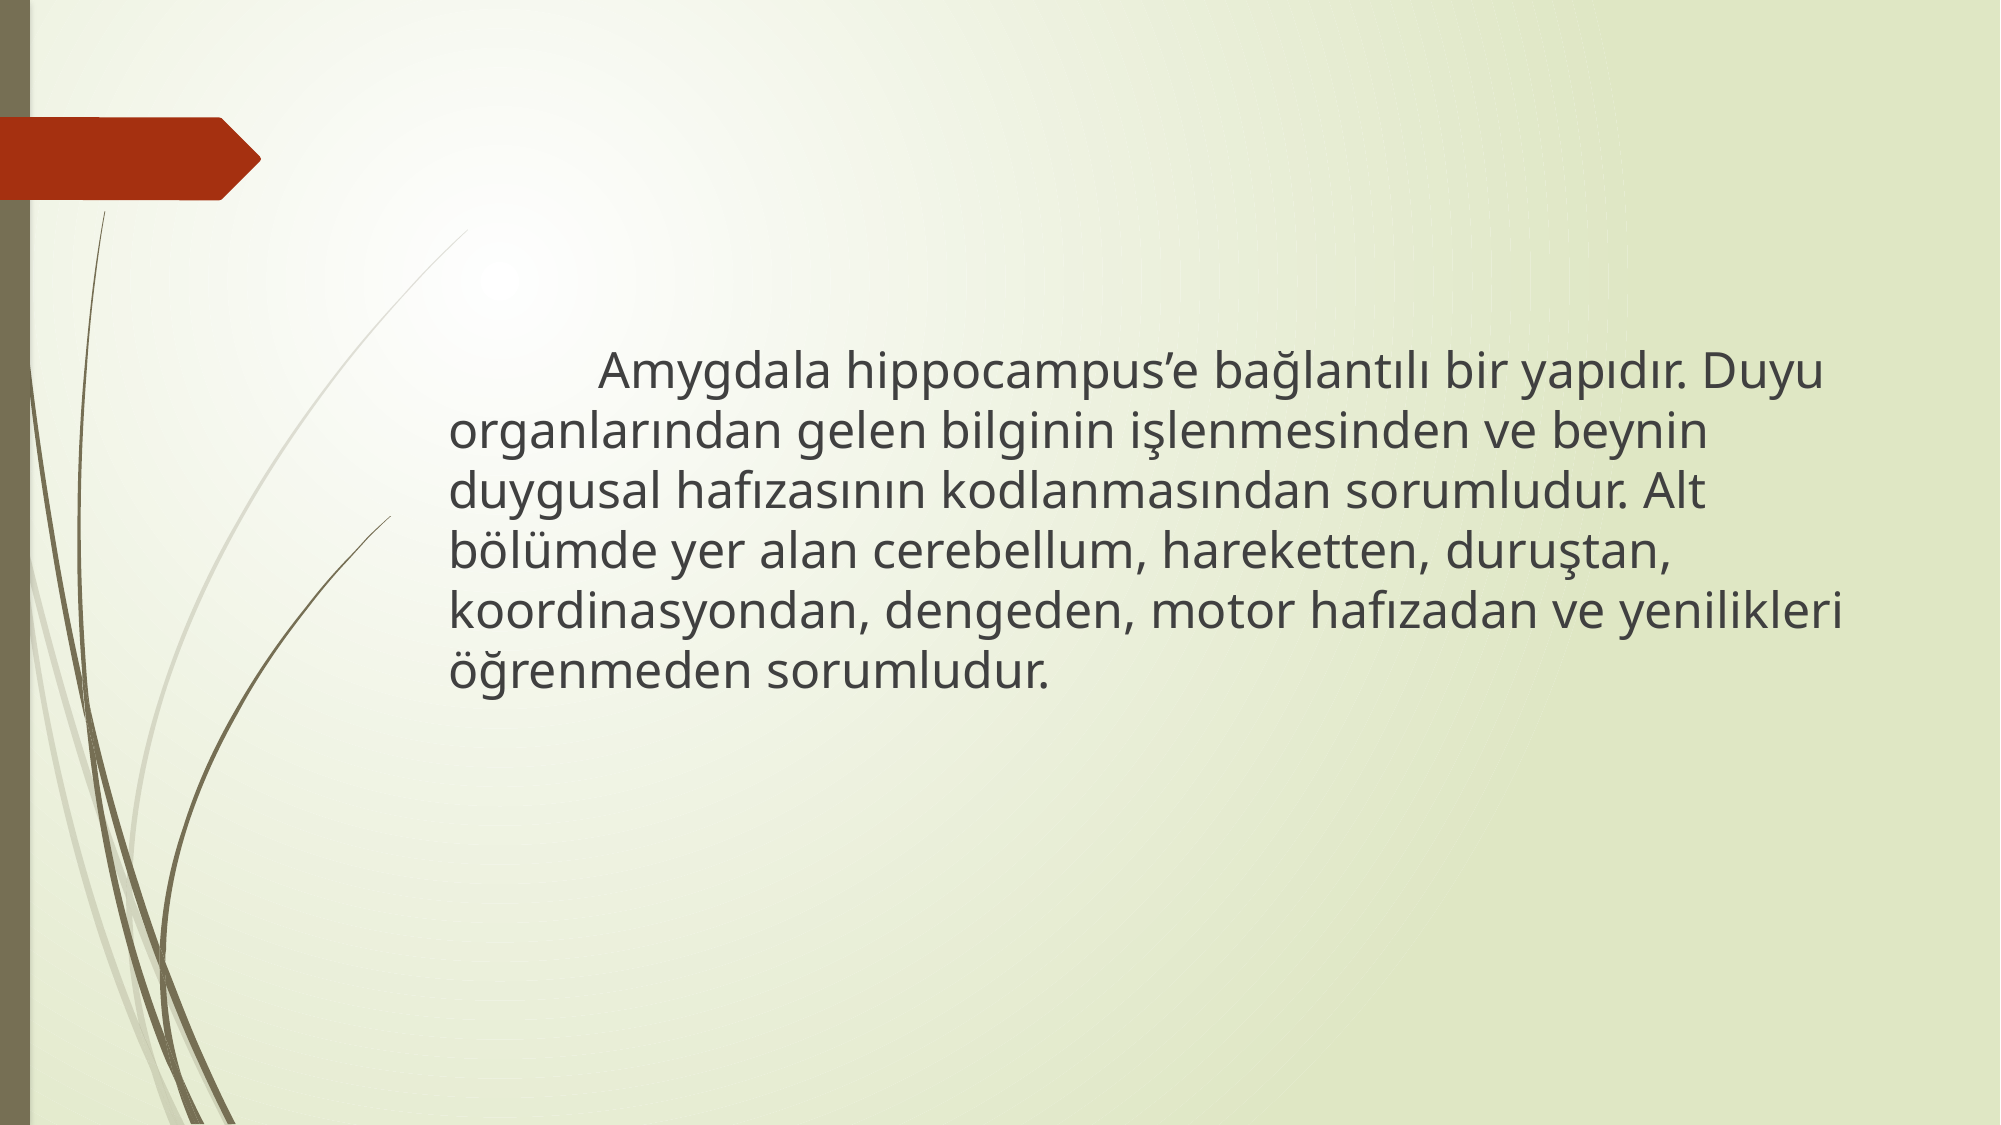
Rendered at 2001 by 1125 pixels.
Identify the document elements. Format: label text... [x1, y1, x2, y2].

list Amygdala hippocampus’e bağlantılı bir yapıdır. Duyu organlarından gelen bilginin işlenmesinden ve beynin duygusal hafızasının kodlanmasından sorumludur. Alt bölümde yer alan cerebellum, hareketten, duruştan, koordinasyondan, dengeden, motor hafızadan ve yenilikleri öğrenmeden sorumludur. [433, 331, 1896, 905]
